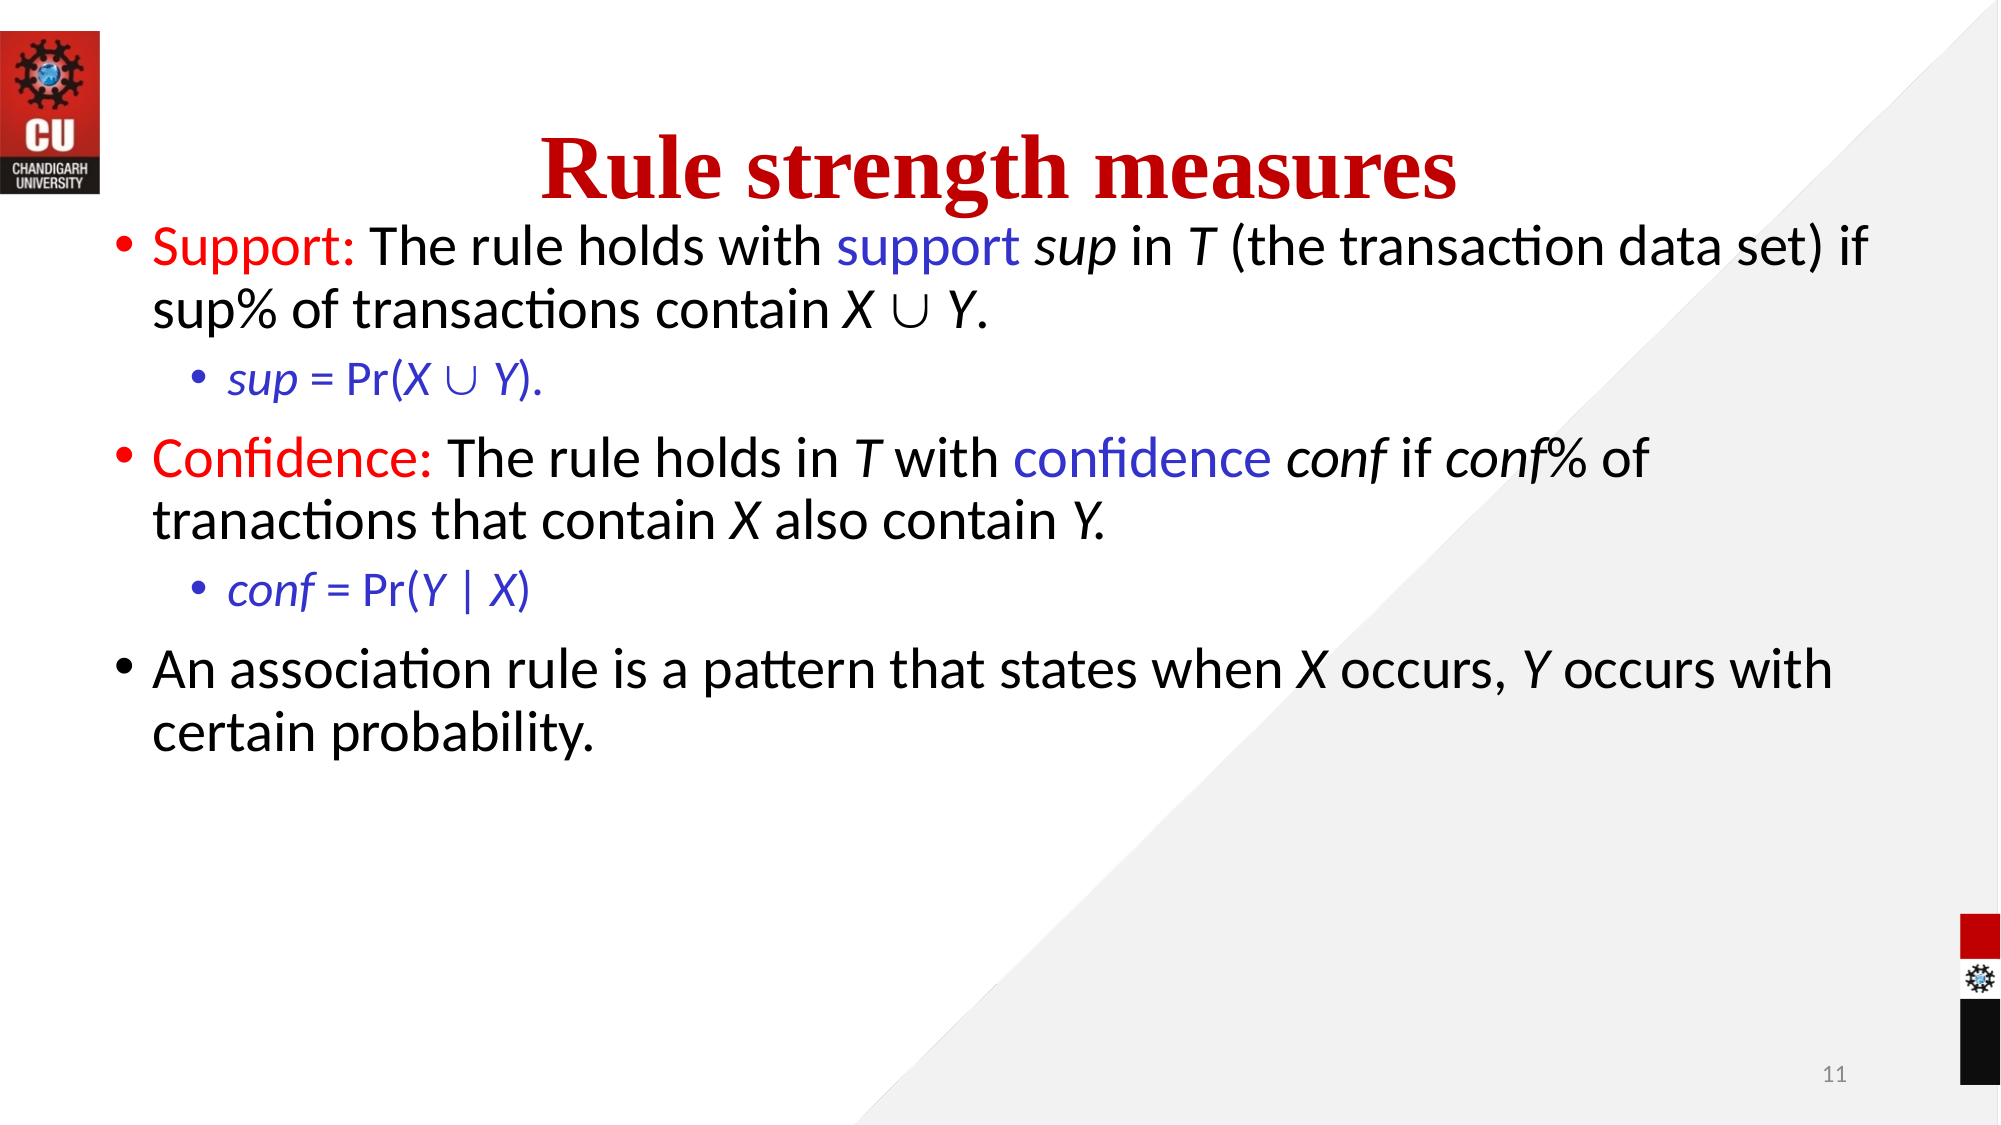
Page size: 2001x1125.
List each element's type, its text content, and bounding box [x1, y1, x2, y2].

picture [0, 0, 2001, 1125]
list Support: The rule holds with support sup in T (the transaction data set) if sup% of transactions contain X  Y. sup = Pr(X  Y). Confidence: The rule holds in T with confidence conf if conf% of tranactions that contain X also contain Y. conf = Pr(Y | X) An association rule is a pattern that states when X occurs, Y occurs with certain probability. [99, 208, 1900, 1006]
title Rule strength measures [137, 59, 1863, 208]
slide_number 11 [1412, 1042, 1863, 1103]
footer [662, 1042, 1338, 1103]
